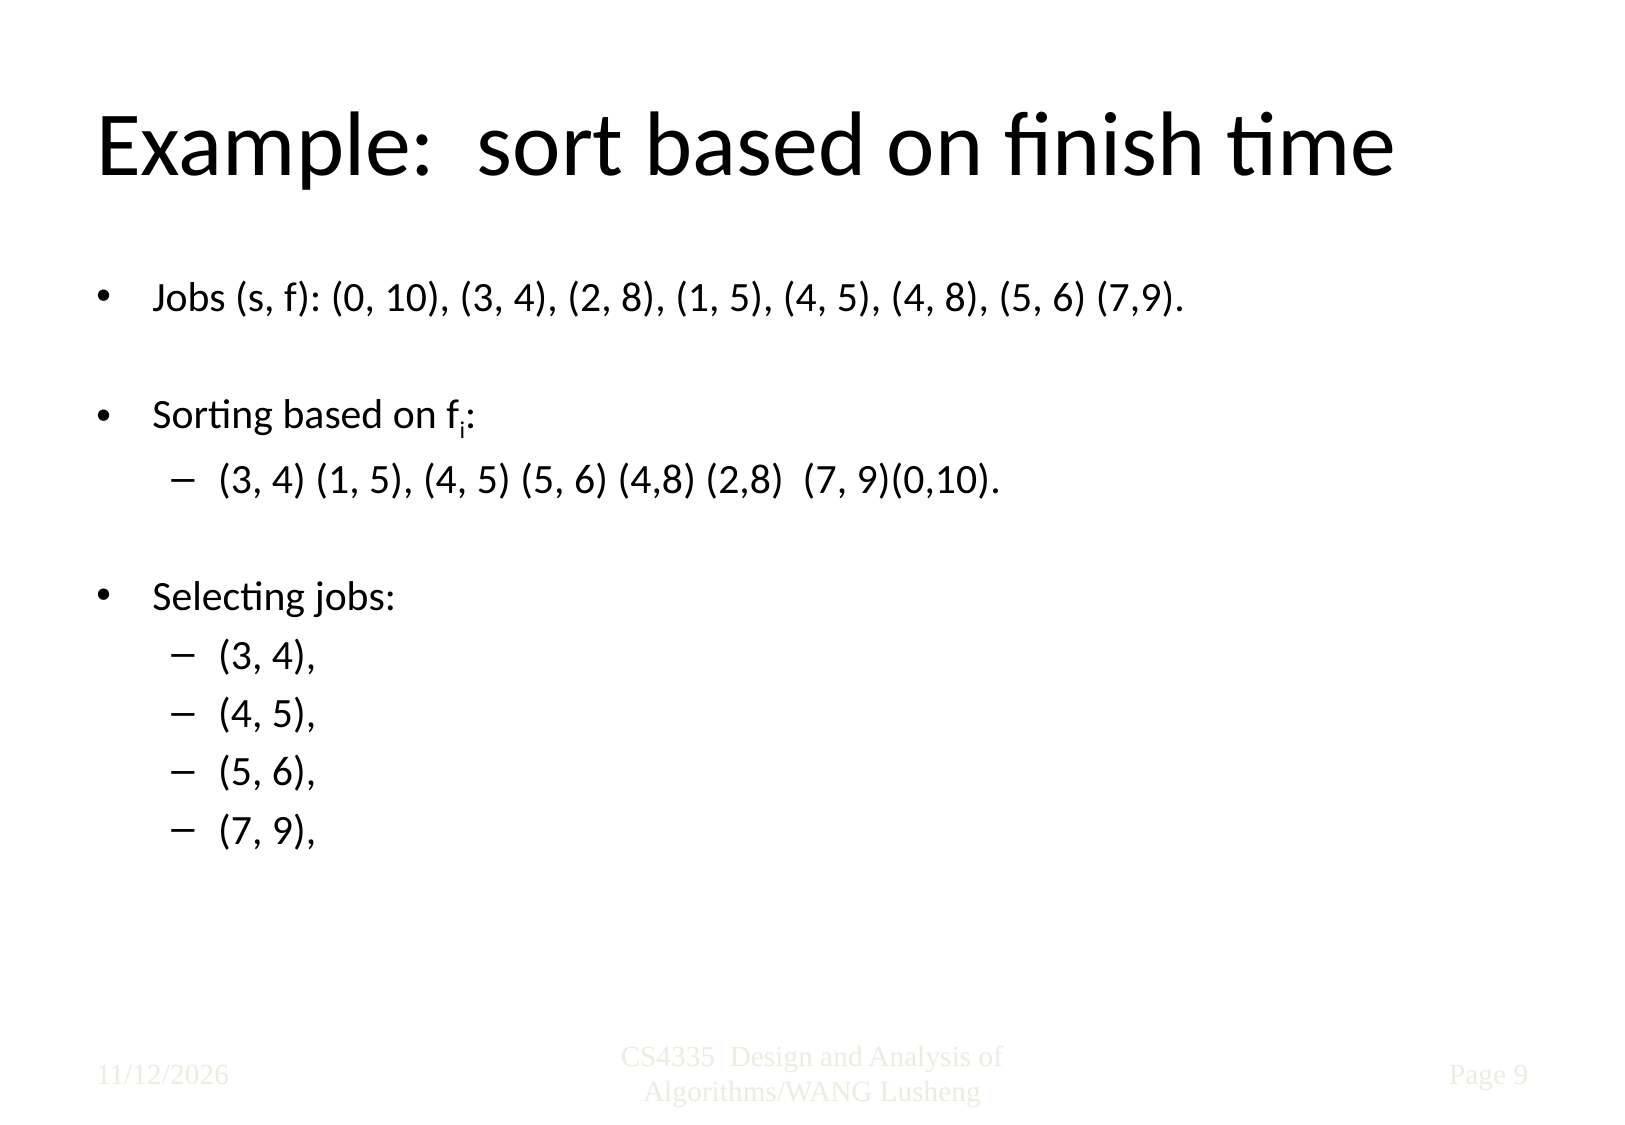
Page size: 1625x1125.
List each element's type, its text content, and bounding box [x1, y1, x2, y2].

footer CS4335 Design and Analysis of Algorithms/WANG Lusheng [555, 1042, 1070, 1103]
list Jobs (s, f): (0, 10), (3, 4), (2, 8), (1, 5), (4, 5), (4, 8), (5, 6) (7,9). Sorting based on fi: (3, 4) (1, 5), (4, 5) (5, 6) (4,8) (2,8) (7, 9)(0,10). Selecting jobs: (3, 4), (4, 5), (5, 6), (7, 9), [81, 262, 1544, 1005]
title Example: sort based on finish time [81, 45, 1544, 233]
slide_number Page 9 [1164, 1042, 1544, 1103]
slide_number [81, 1042, 461, 1103]
